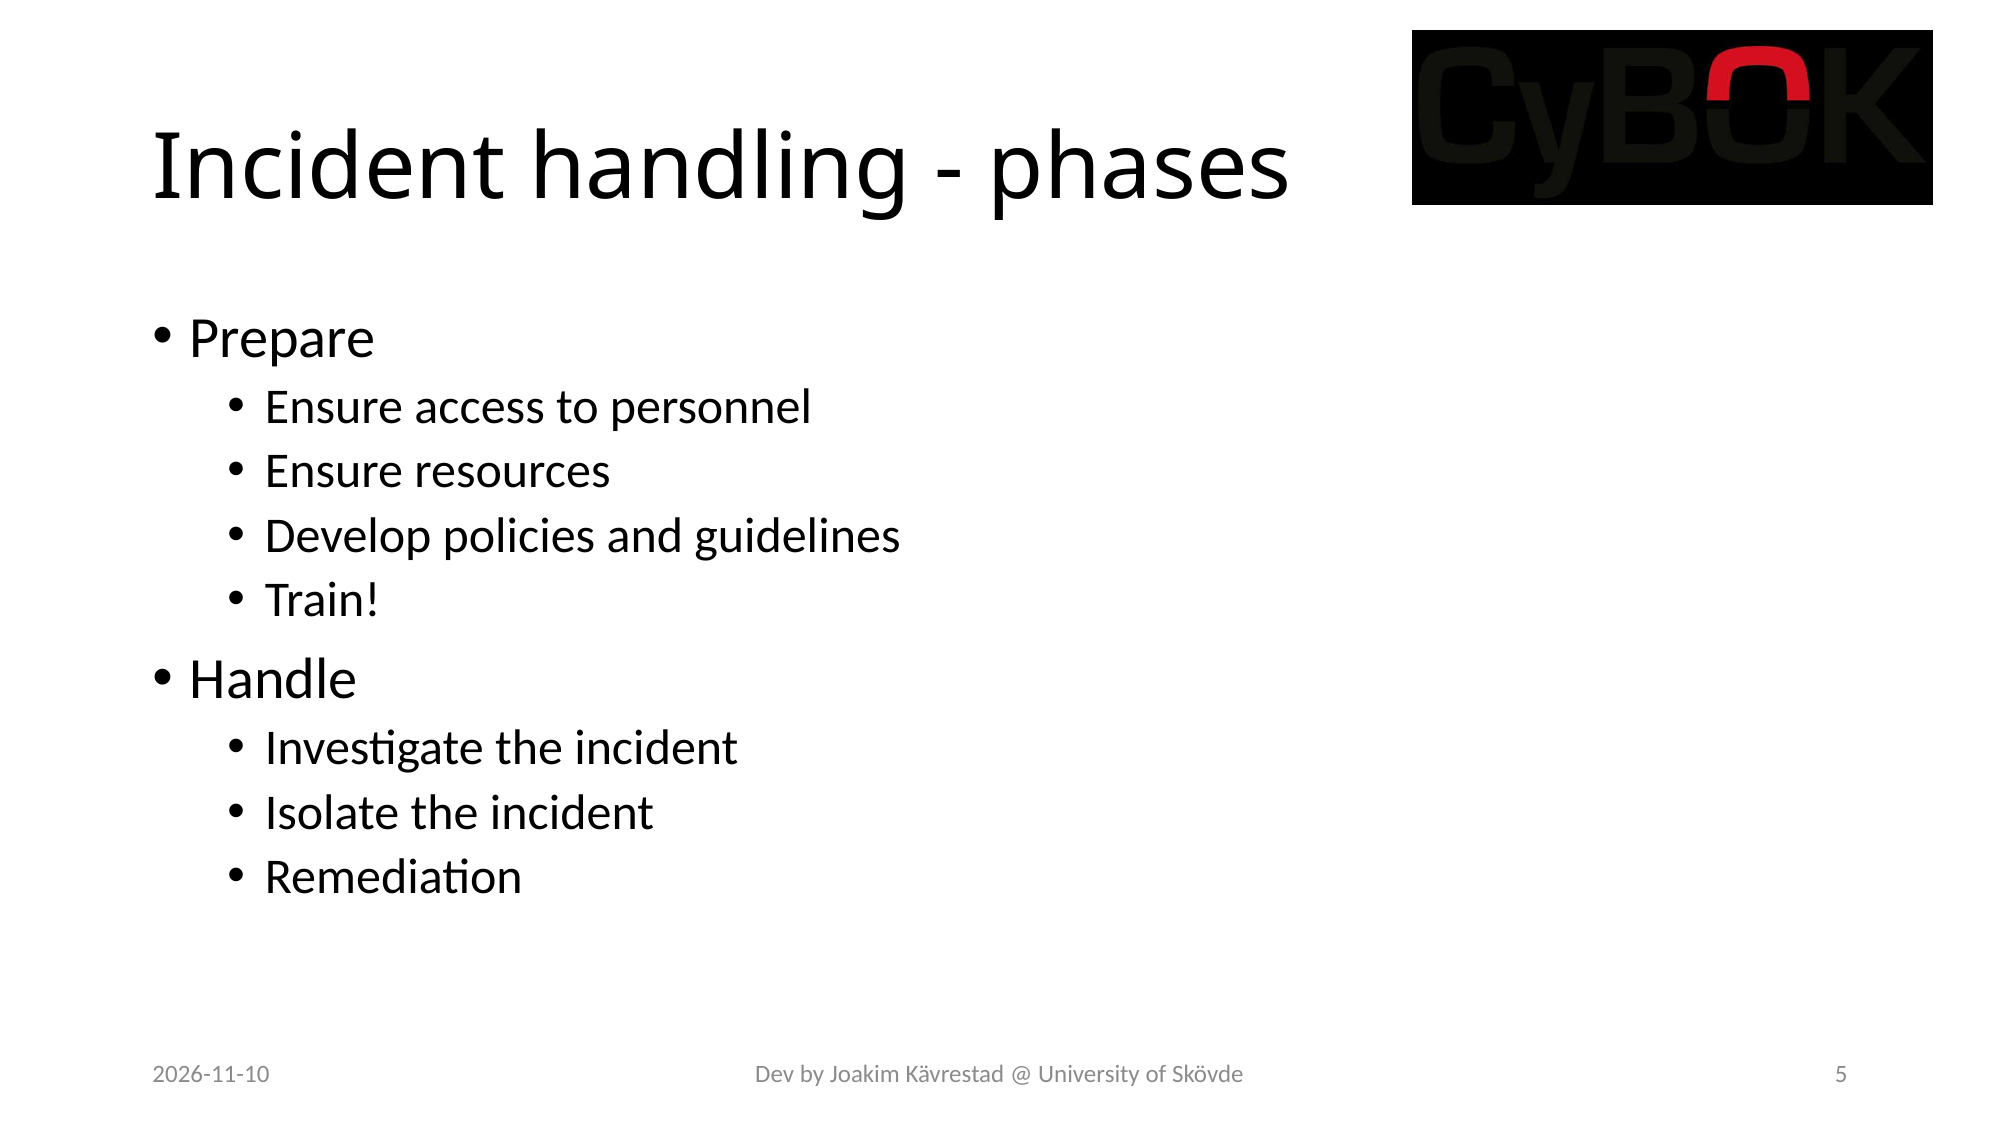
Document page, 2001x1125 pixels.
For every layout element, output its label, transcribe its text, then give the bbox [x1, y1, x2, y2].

title Incident handling - phases [137, 59, 1863, 278]
picture [1412, 30, 1933, 205]
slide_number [137, 1042, 588, 1103]
slide_number 5 [1412, 1042, 1863, 1103]
footer Dev by Joakim Kävrestad @ University of Skövde [662, 1042, 1338, 1103]
list Prepare Ensure access to personnel Ensure resources Develop policies and guidelines Train! Handle Investigate the incident Isolate the incident Remediation [137, 299, 1863, 1014]
